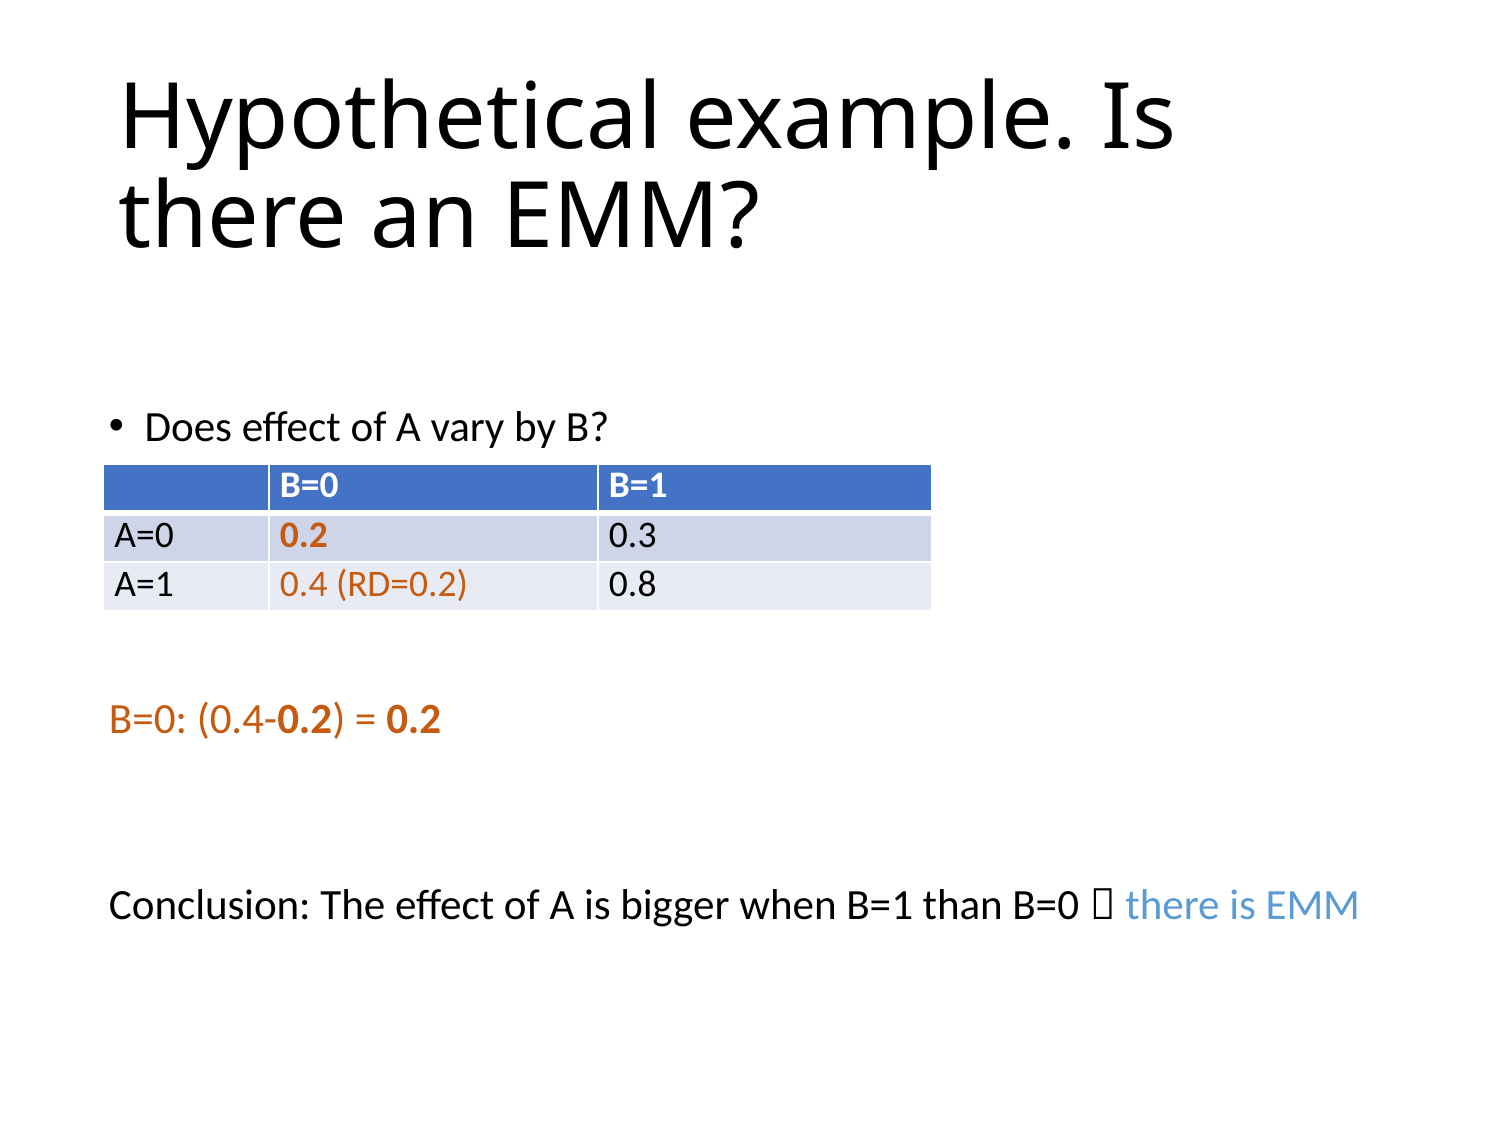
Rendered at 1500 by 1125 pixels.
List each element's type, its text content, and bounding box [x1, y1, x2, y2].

title Hypothetical example. Is there an EMM? [103, 59, 1397, 278]
list Does effect of A vary by B? B=0: (0.4-0.2) = 0.2 B=1: (0.8-0.3) = 0.5 0.5-0.2 = 0.3 Conclusion: The effect of A is bigger when B=1 than B=0  there is EMM [93, 329, 1388, 958]
table_cell A=1 [104, 563, 268, 610]
table_cell A=0 [104, 516, 268, 561]
table_cell 0.3 [599, 516, 931, 561]
table_header [104, 465, 268, 510]
table_cell 0.2 [270, 516, 597, 561]
table_cell 0.4 (RD=0.2) [270, 563, 597, 610]
table_header B=1 [599, 465, 931, 510]
table_header B=0 [270, 465, 597, 510]
table_cell 0.8 [599, 563, 931, 610]
